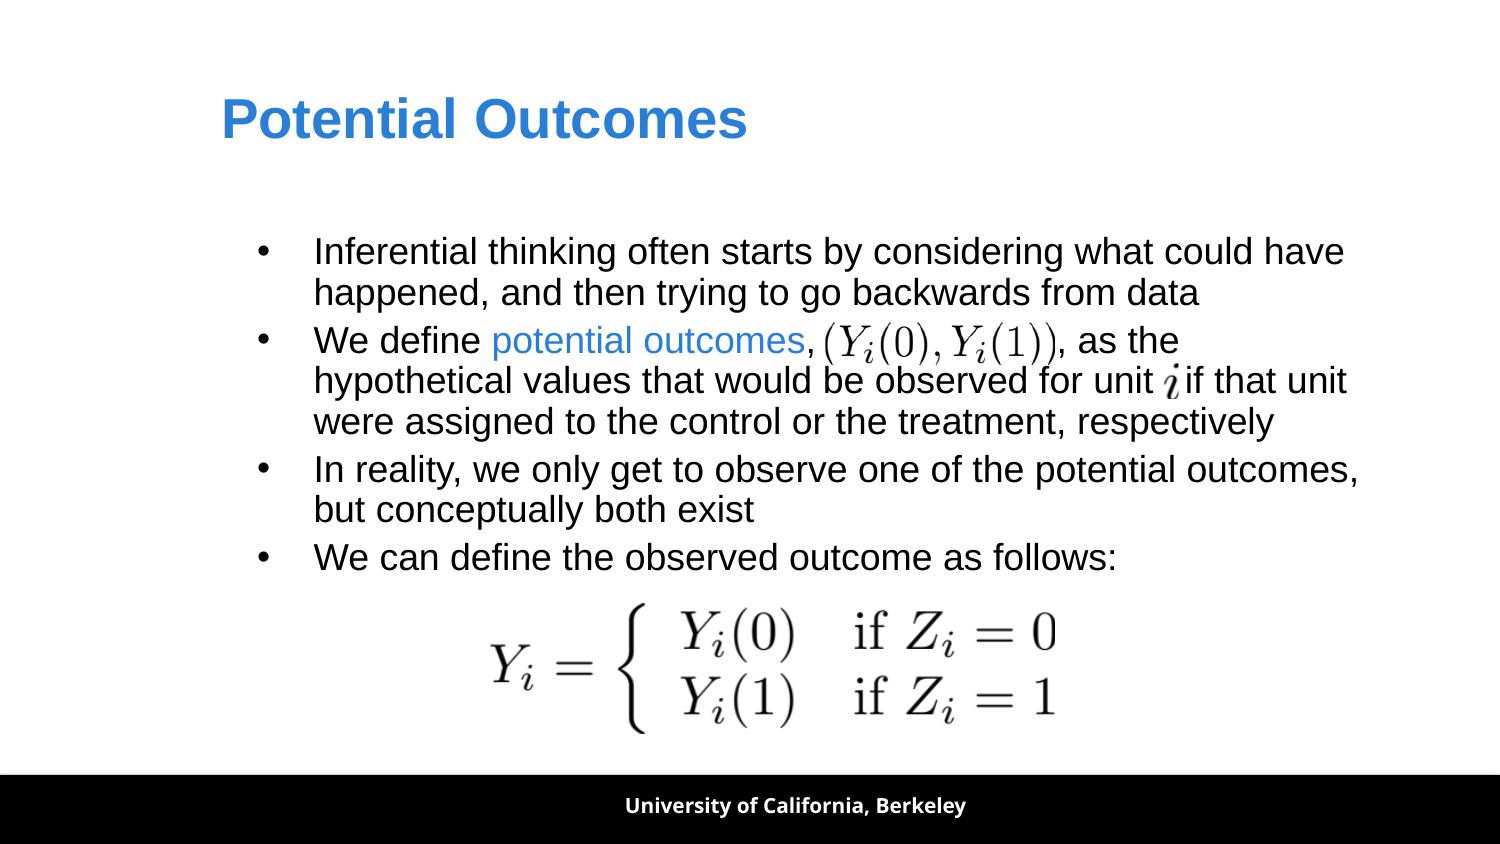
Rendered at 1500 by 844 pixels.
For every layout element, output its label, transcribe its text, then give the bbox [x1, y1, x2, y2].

list Inferential thinking often starts by considering what could have happened, and then trying to go backwards from data We define potential outcomes, , as the hypothetical values that would be observed for unit if that unit were assigned to the control or the treatment, respectively In reality, we only get to observe one of the potential outcomes, but conceptually both exist We can define the observed outcome as follows: [242, 225, 1385, 749]
footer University of California, Berkeley [320, 785, 1271, 838]
title Potential Outcomes [205, 45, 1335, 186]
picture [489, 601, 1056, 734]
picture [1162, 361, 1179, 400]
picture [825, 320, 1056, 365]
